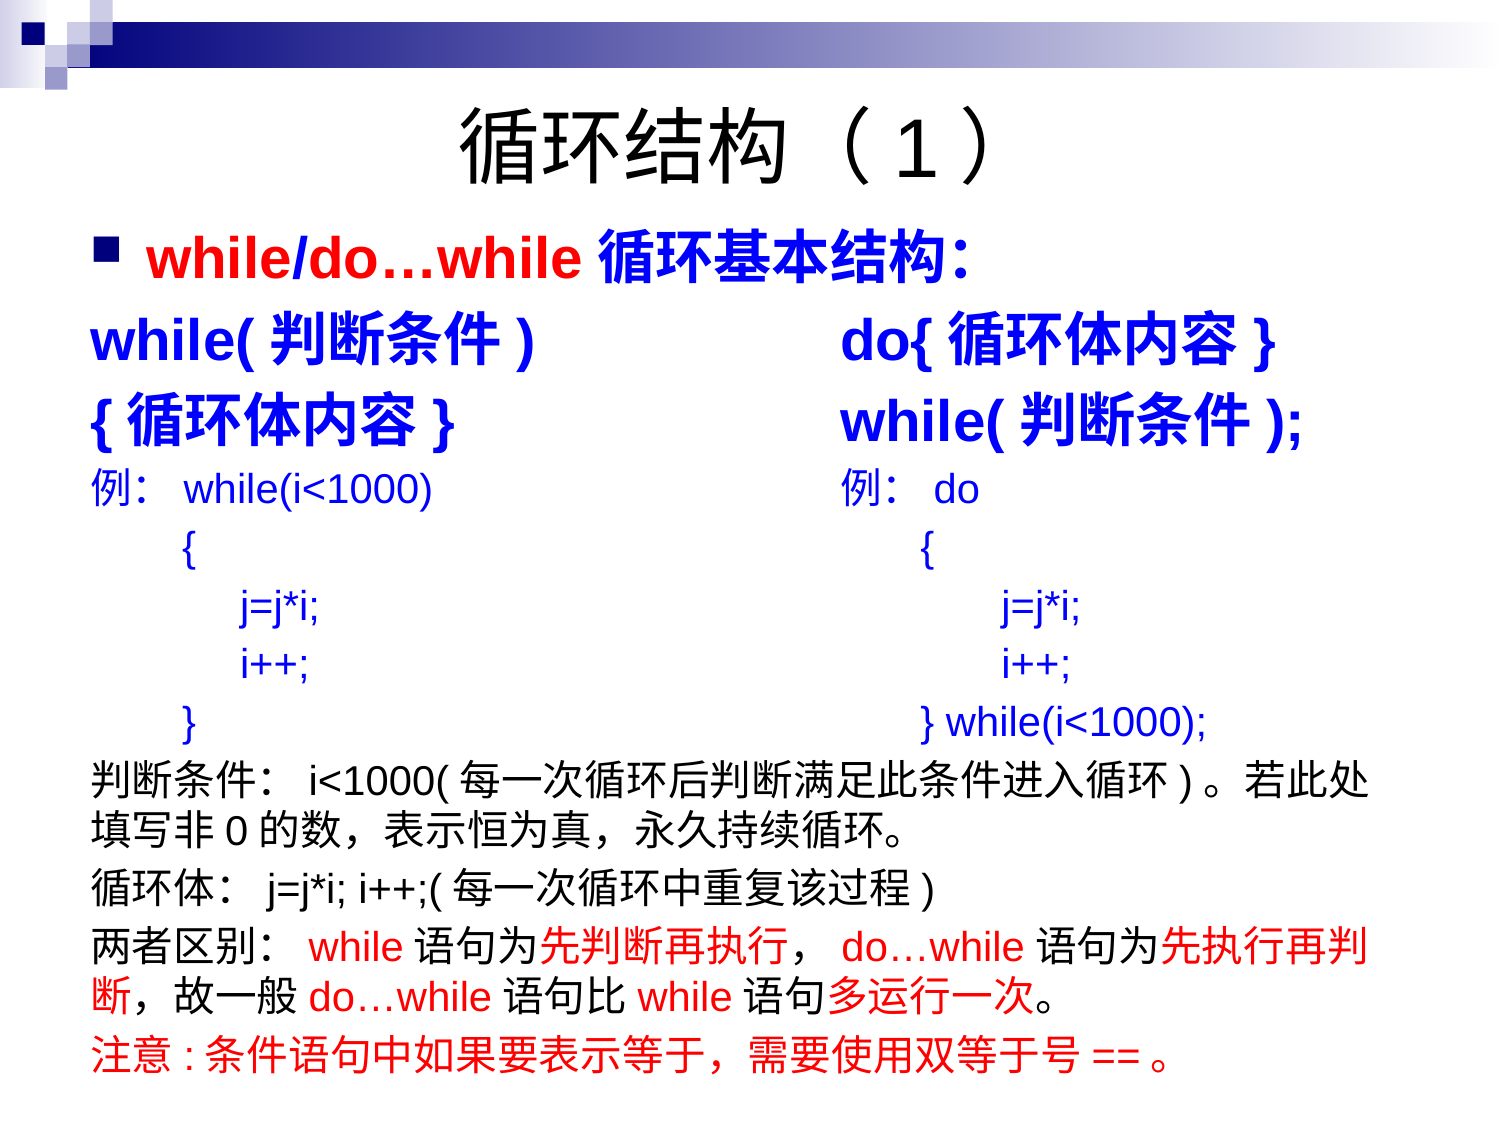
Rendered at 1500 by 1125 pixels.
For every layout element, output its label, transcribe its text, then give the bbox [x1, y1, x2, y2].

list while/do…while循环基本结构： while(判断条件) do{循环体内容} {循环体内容} while(判断条件); 例：while(i<1000) 例：do { { j=j*i; j=j*i; i++; i++; } } while(i<1000); 判断条件：i<1000(每一次循环后判断满足此条件进入循环)。若此处填写非0的数，表示恒为真，永久持续循环。 循环体：j=j*i; i++;(每一次循环中重复该过程) 两者区别：while语句为先判断再执行，do…while语句为先执行再判断，故一般do…while语句比while语句多运行一次。 注意:条件语句中如果要表示等于，需要使用双等于号==。 [75, 212, 1425, 1050]
title 循环结构（1） [75, 75, 1425, 212]
